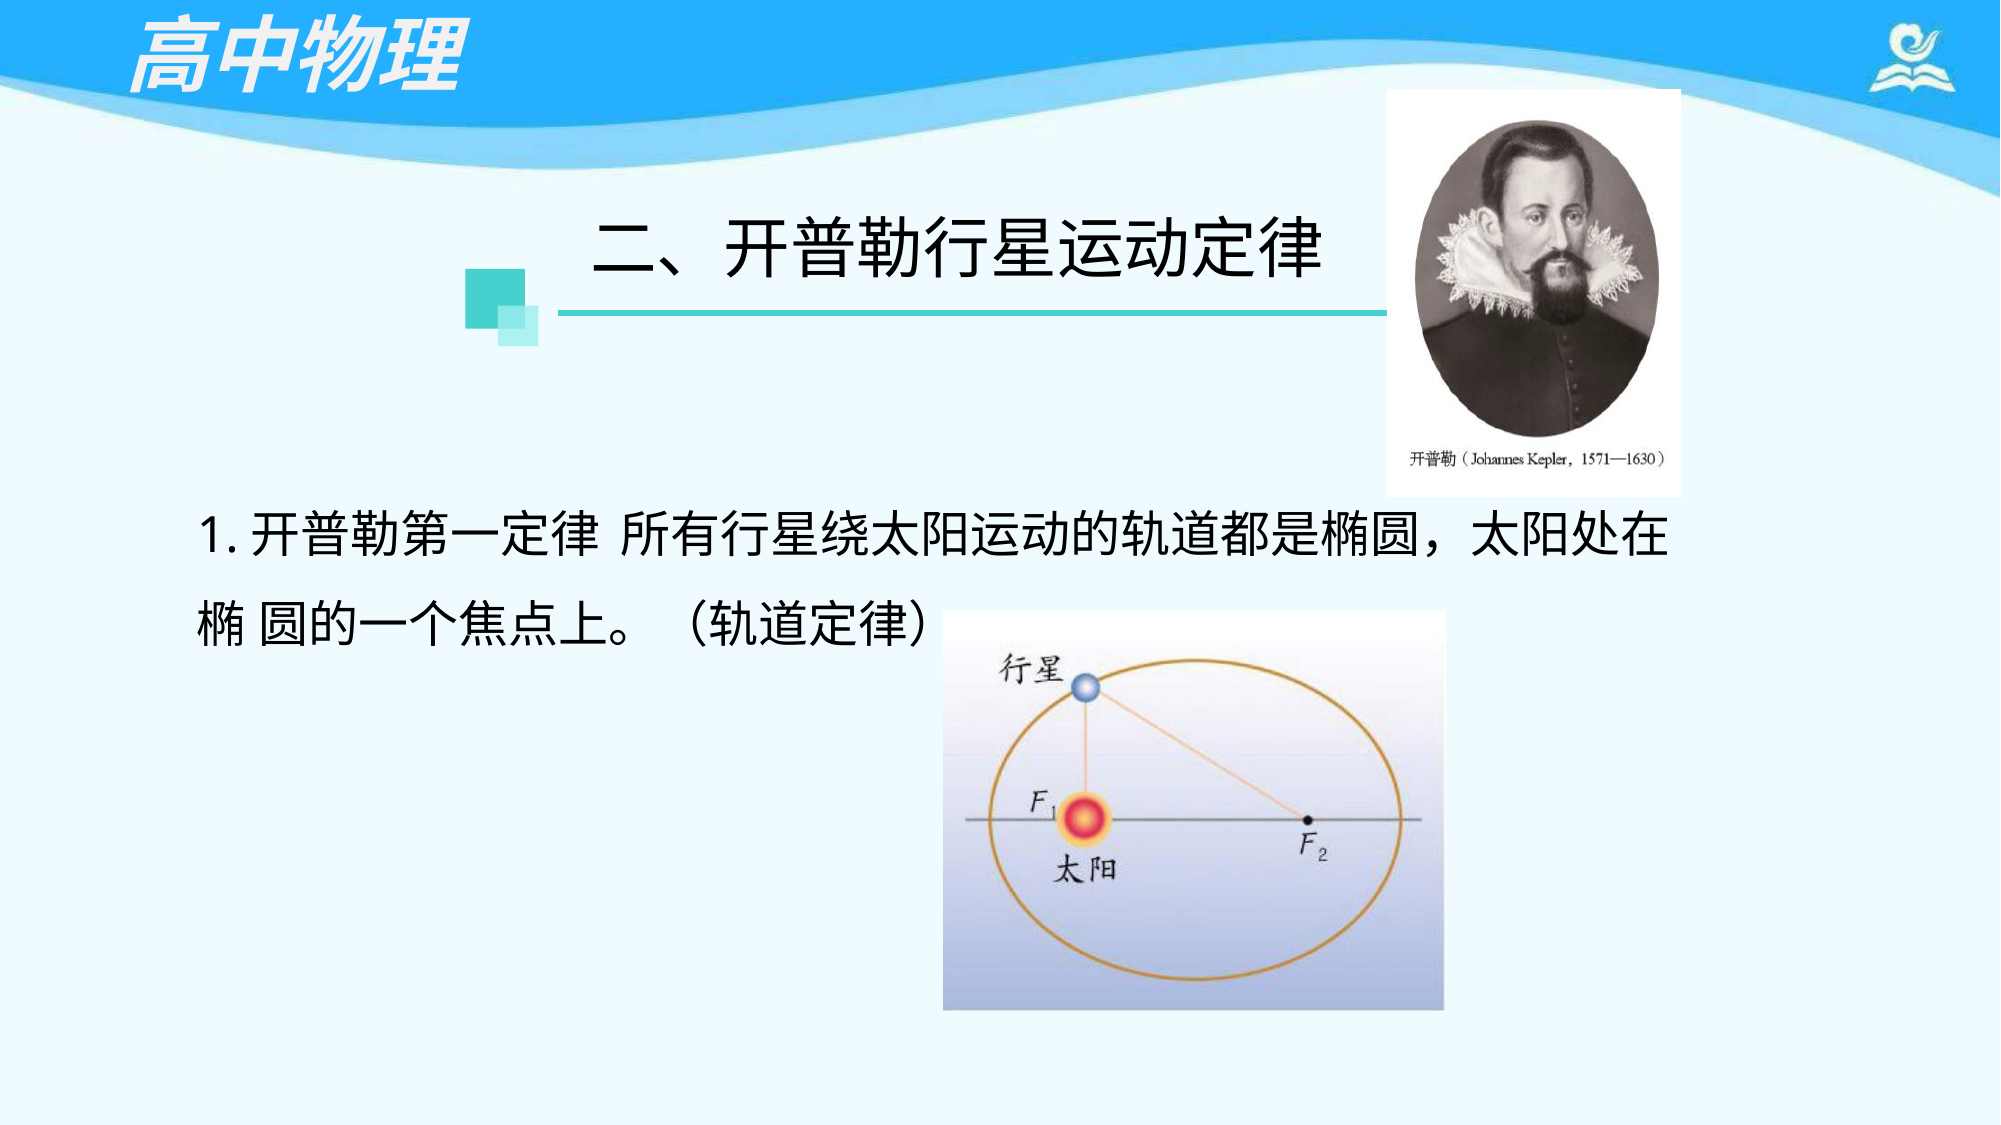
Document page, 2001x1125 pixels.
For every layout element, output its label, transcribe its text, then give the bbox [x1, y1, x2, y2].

text_box [497, 305, 539, 347]
text_box [465, 268, 525, 329]
title 高中物理 [123, 0, 461, 190]
picture [0, 0, 2000, 1125]
text_box [943, 611, 1446, 1012]
text_box [1387, 89, 1682, 497]
text_box 二、开普勒行星运动定律 [587, 203, 1326, 286]
text_box 1.开普勒第一定律 所有行星绕太阳运动的轨道都是椭圆，太阳处在椭 圆的一个焦点上。（轨道定律） [194, 470, 1721, 653]
